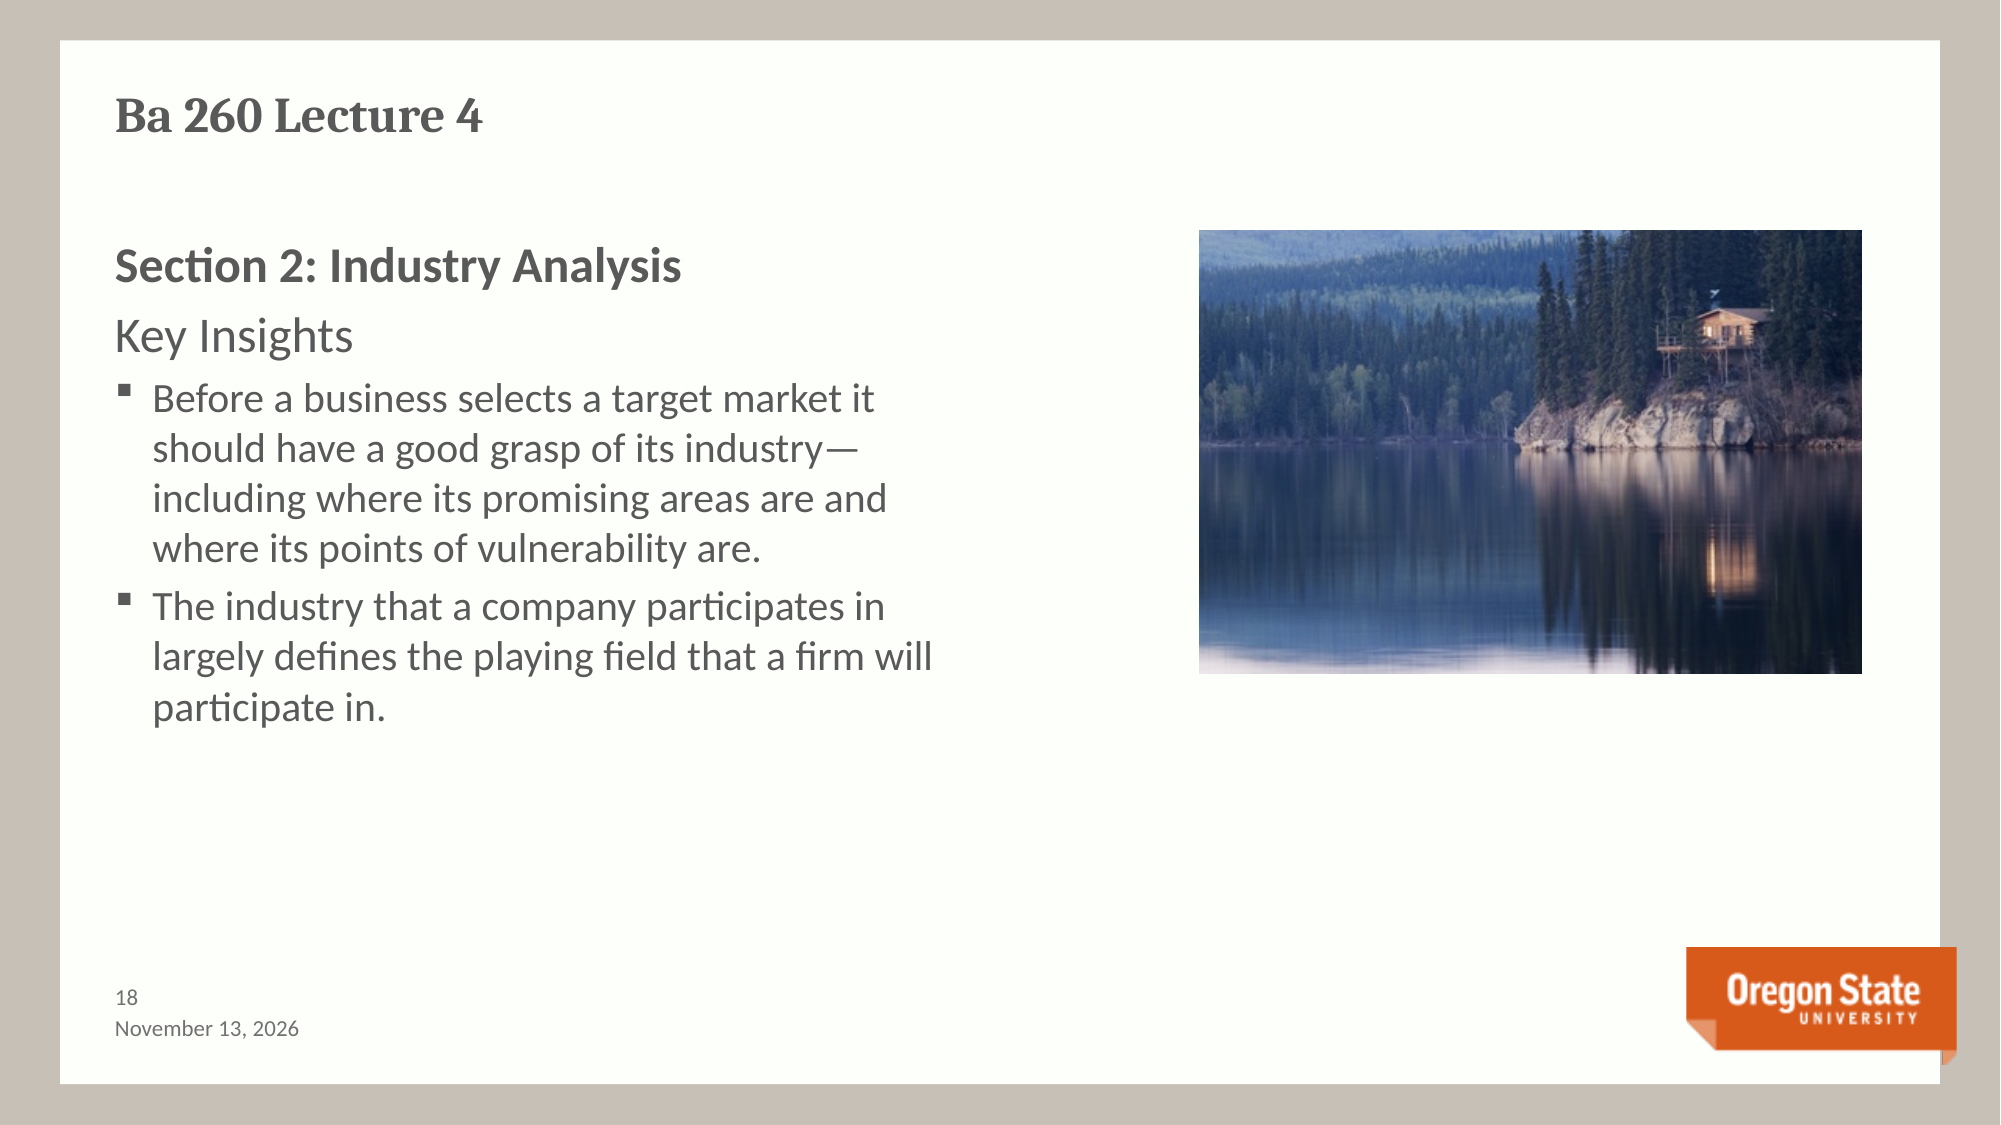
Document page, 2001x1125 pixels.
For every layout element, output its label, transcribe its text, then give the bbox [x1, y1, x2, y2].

slide_number 17 [99, 982, 180, 1013]
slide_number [99, 1012, 500, 1043]
picture [1198, 230, 1862, 674]
title Ba 260 Lecture 4 [99, 75, 1900, 188]
list Section 2: Industry Analysis Key Insights Before a business selects a target market it should have a good grasp of its industry—including where its promising areas are and where its points of vulnerability are. The industry that a company participates in largely defines the playing field that a firm will participate in. [99, 224, 976, 938]
